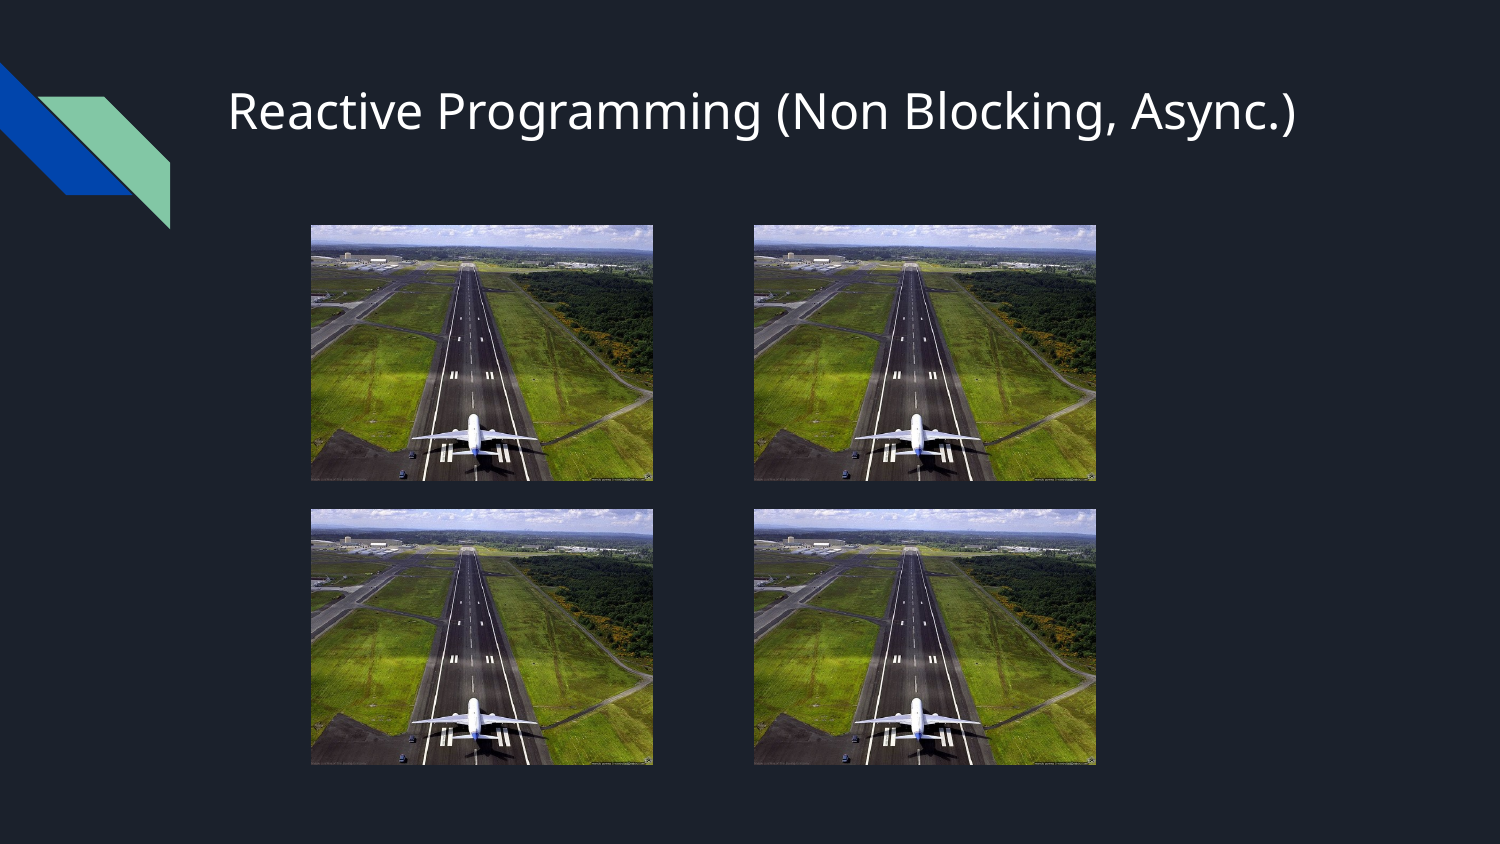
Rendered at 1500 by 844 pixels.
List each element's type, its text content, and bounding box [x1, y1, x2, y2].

picture [754, 224, 1096, 481]
picture [311, 224, 653, 481]
picture [754, 508, 1096, 765]
picture [311, 508, 653, 765]
title Reactive Programming (Non Blocking, Async.) [212, 64, 1368, 215]
